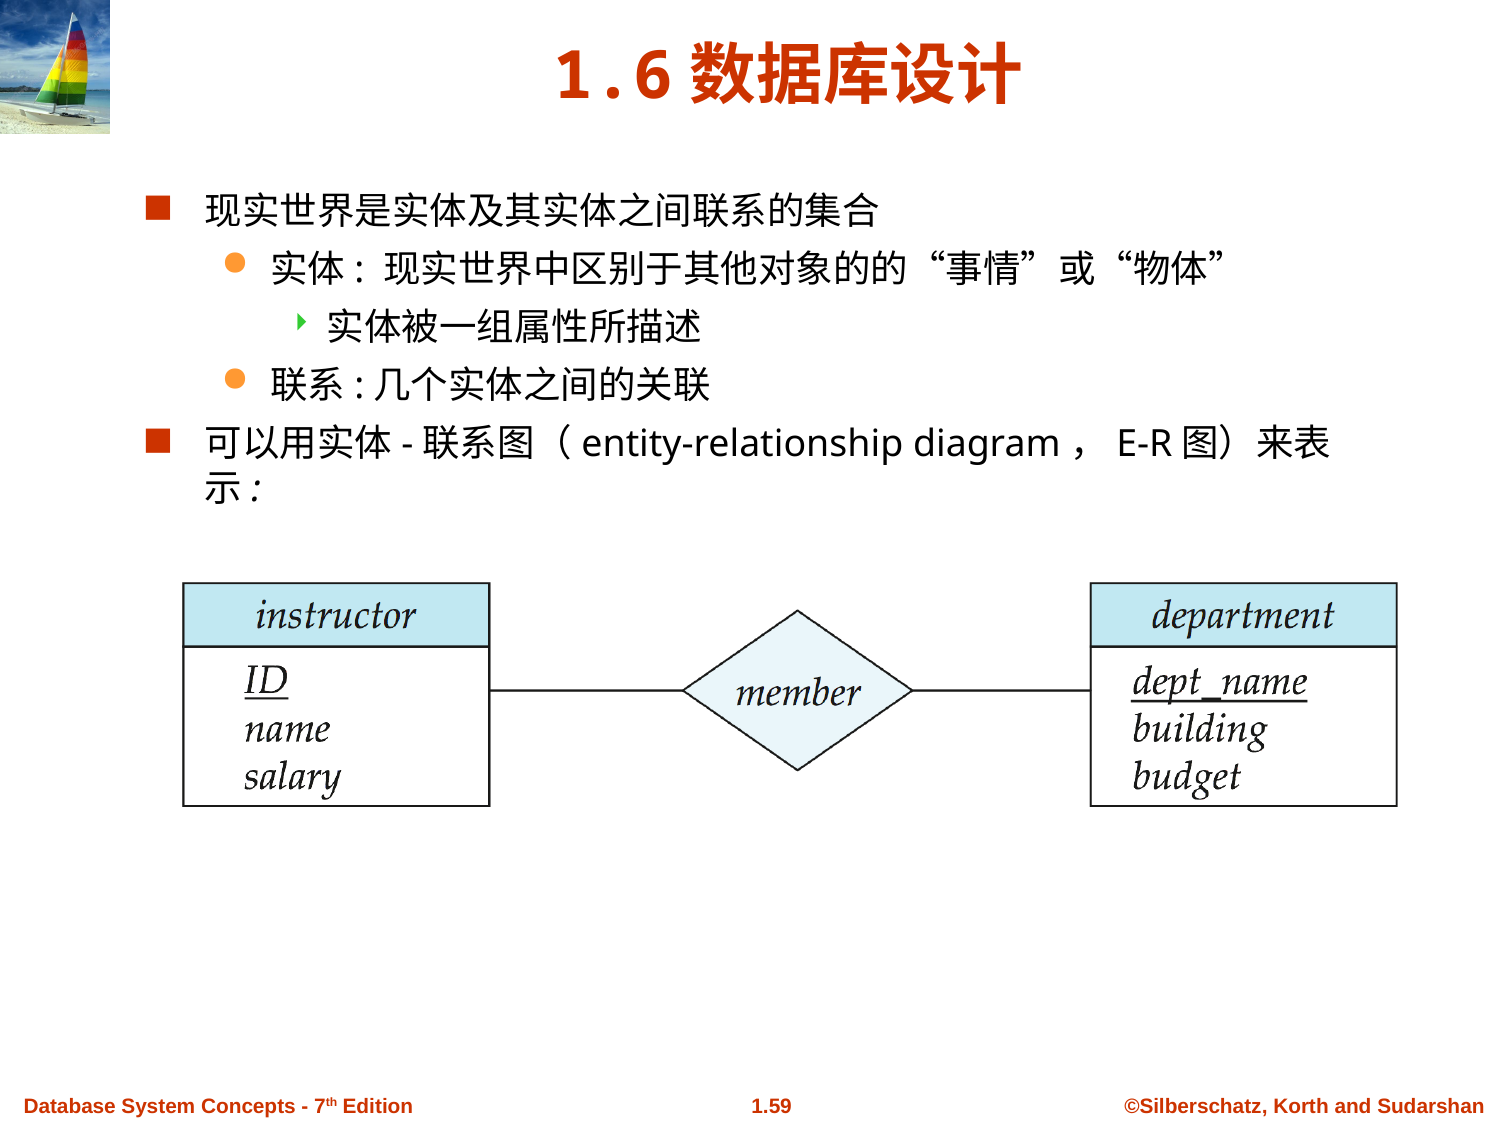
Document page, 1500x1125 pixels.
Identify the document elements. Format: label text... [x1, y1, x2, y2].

picture [0, 0, 110, 134]
title 1.6数据库设计 [125, 18, 1452, 120]
list 现实世界是实体及其实体之间联系的集合 实体: 现实世界中区别于其他对象的的“事情”或“物体” 实体被一组属性所描述 联系:几个实体之间的关联 可以用实体-联系图（entity-relationship diagram，E-R图）来表示: [133, 179, 1391, 531]
picture [182, 579, 1401, 807]
